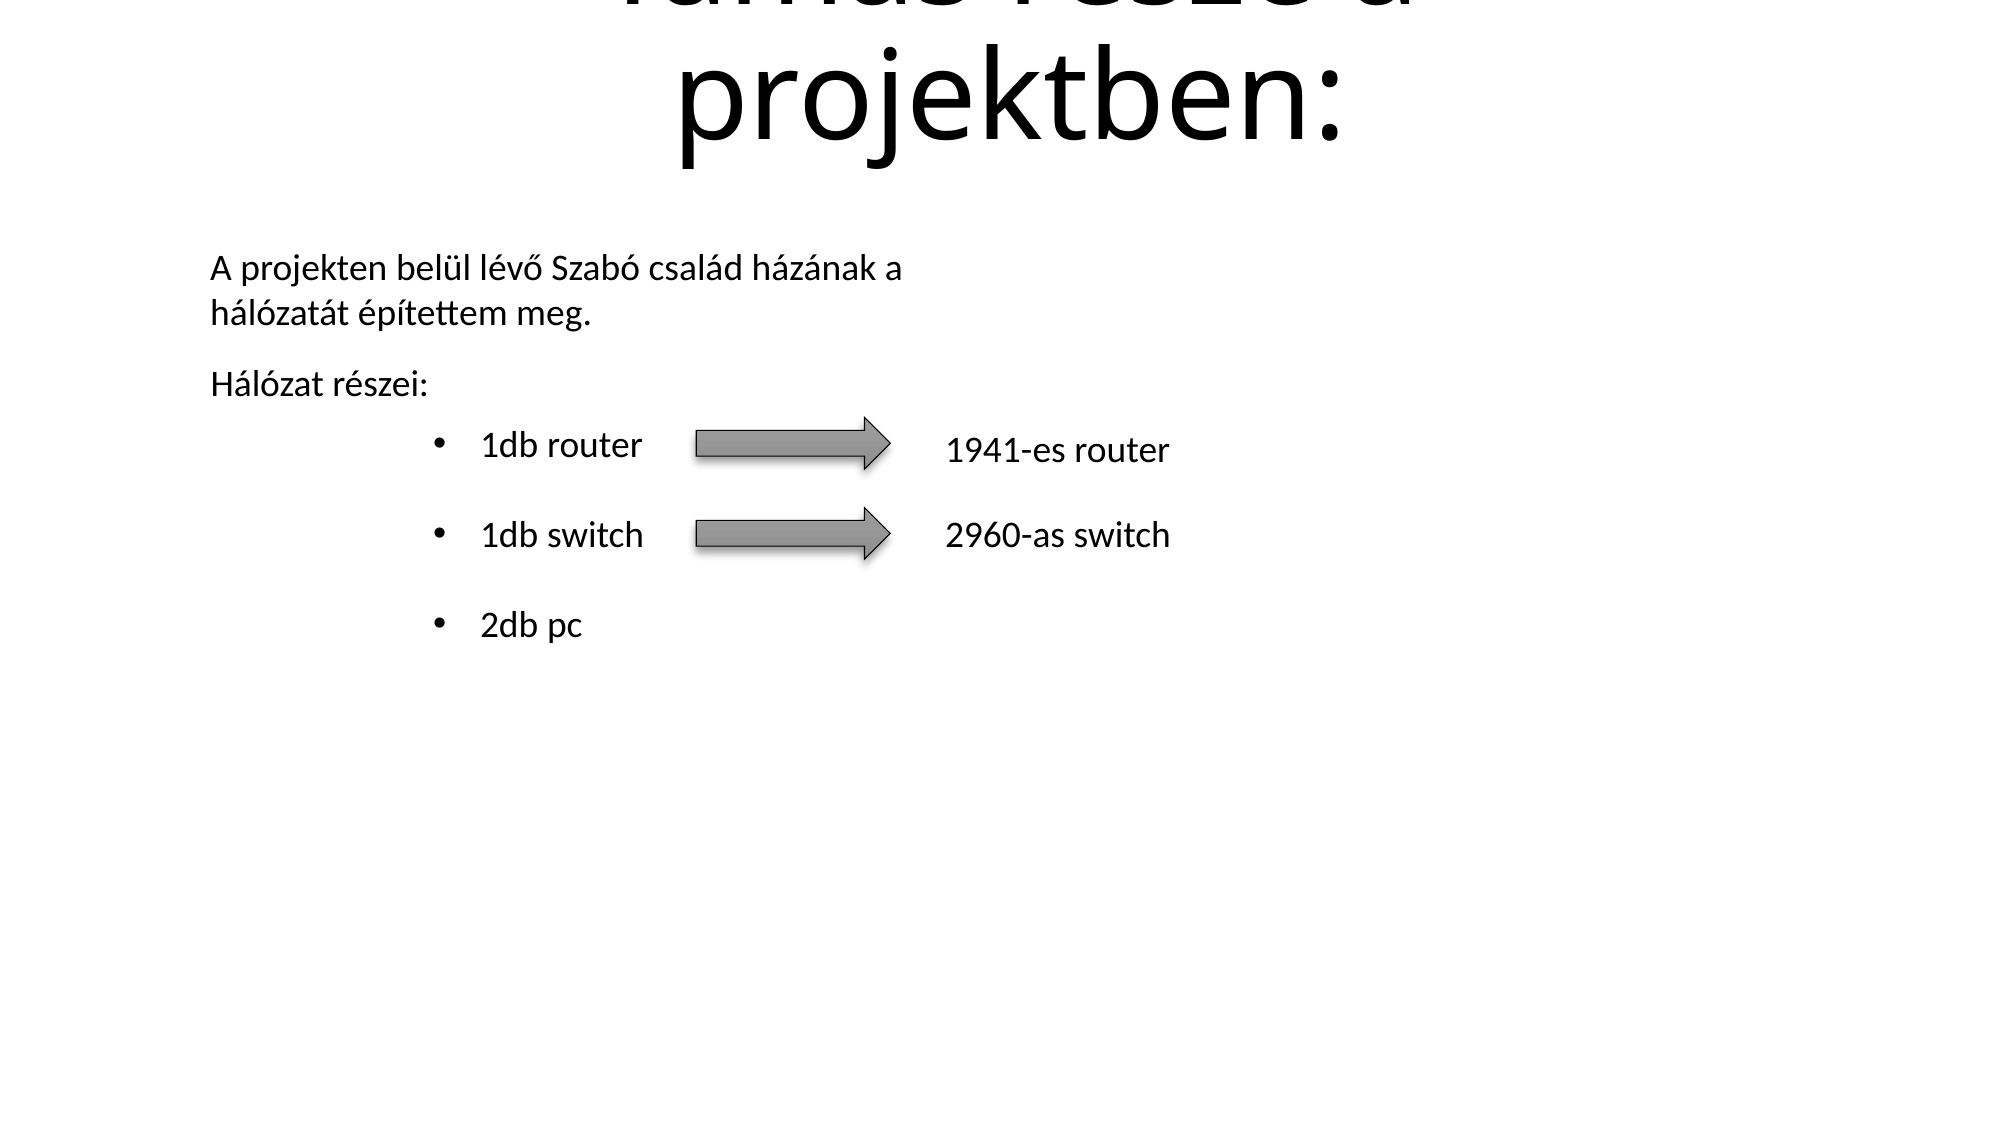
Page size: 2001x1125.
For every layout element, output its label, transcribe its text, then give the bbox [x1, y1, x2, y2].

text_box A projekten belül lévő Szabó család házának a hálózatát építettem meg. [195, 235, 951, 340]
text_box 1db router 1db switch 2db pc [418, 412, 683, 652]
title Tamás része a projektben: [259, 1, 1760, 174]
text_box 2960-as switch [930, 503, 1195, 563]
text_box [695, 506, 892, 561]
text_box [695, 416, 892, 471]
text_box 1941-es router [930, 417, 1224, 478]
text_box Hálózat részei: [195, 351, 445, 412]
